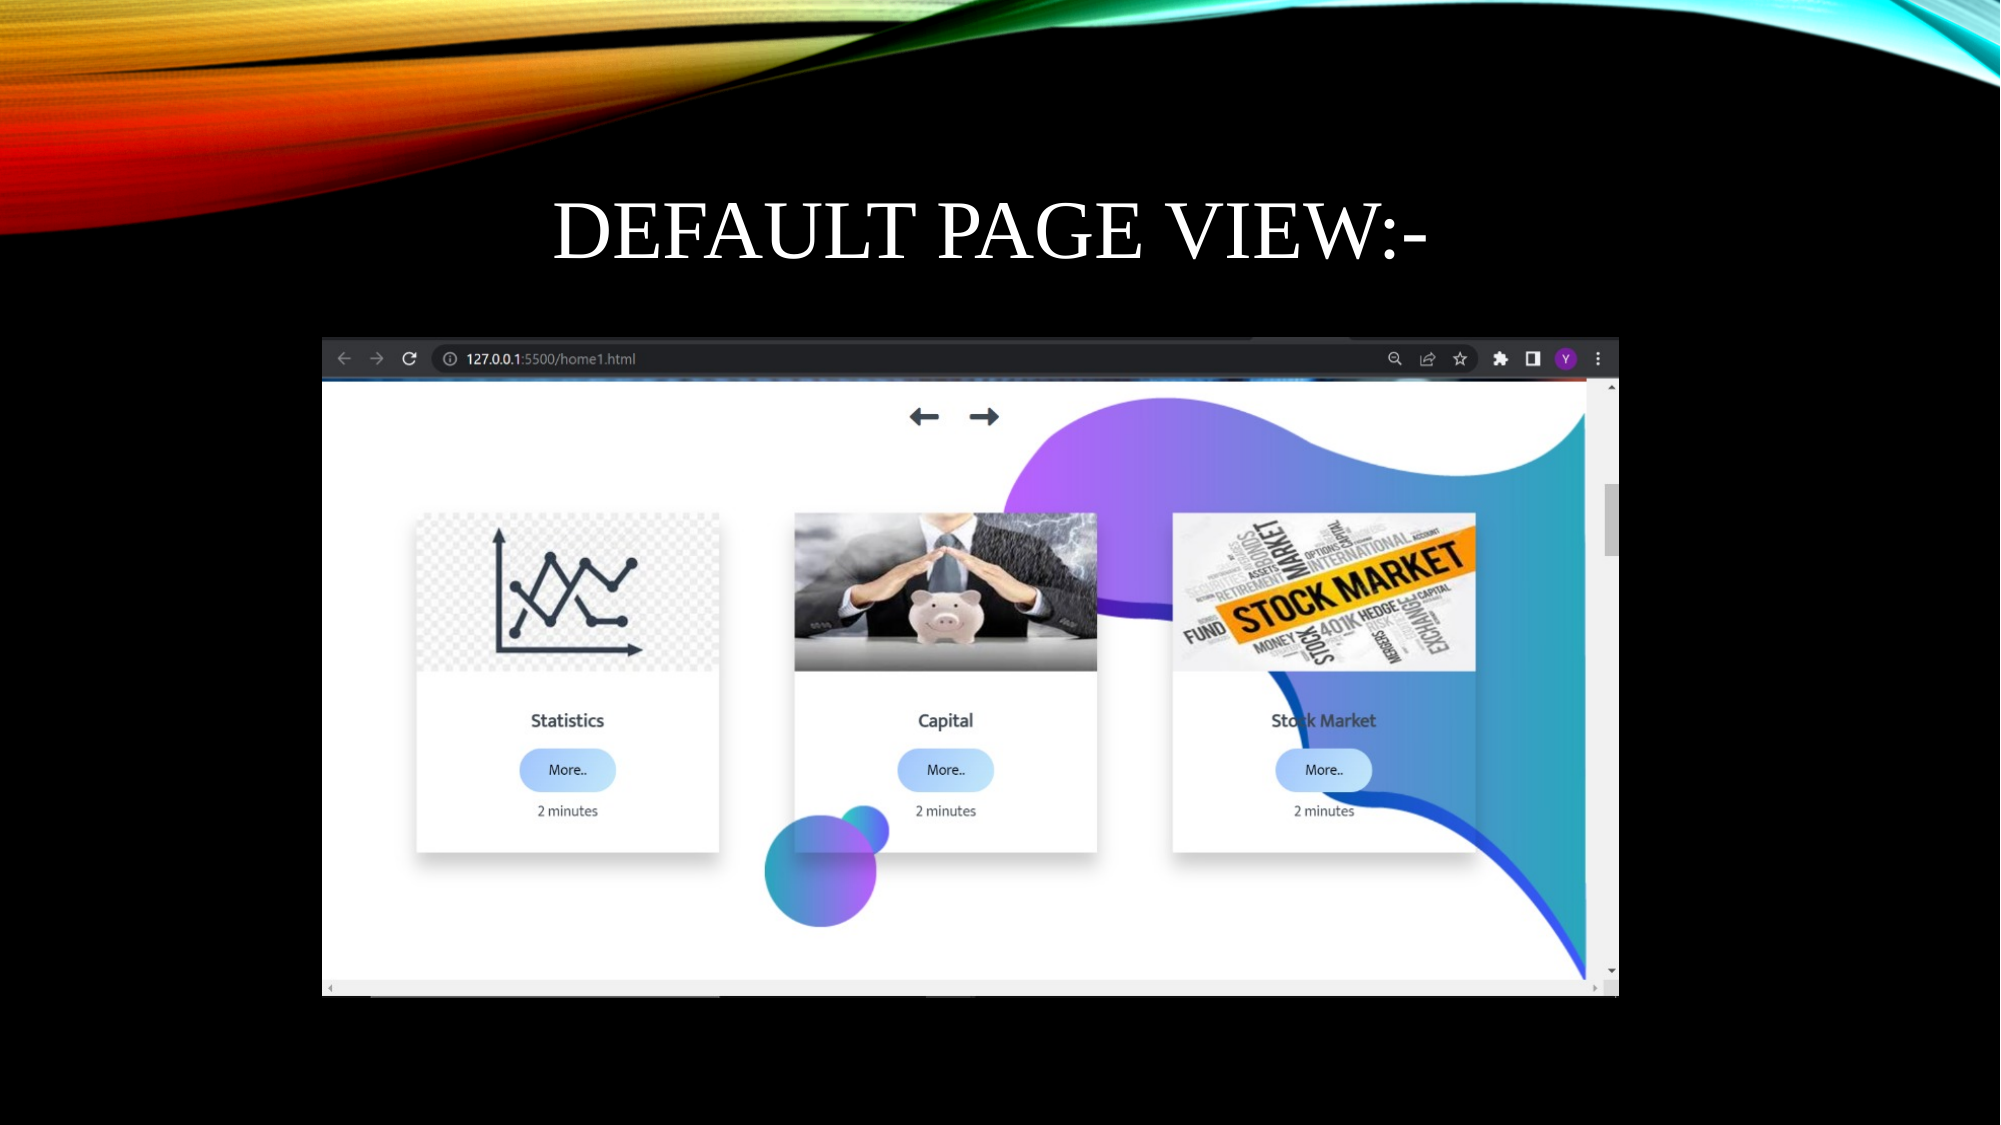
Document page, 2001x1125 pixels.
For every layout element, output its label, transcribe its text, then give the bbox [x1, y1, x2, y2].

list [322, 337, 1619, 998]
picture [0, 0, 2000, 237]
title DEFAULT PAGE VIEW:- [474, 125, 1888, 338]
